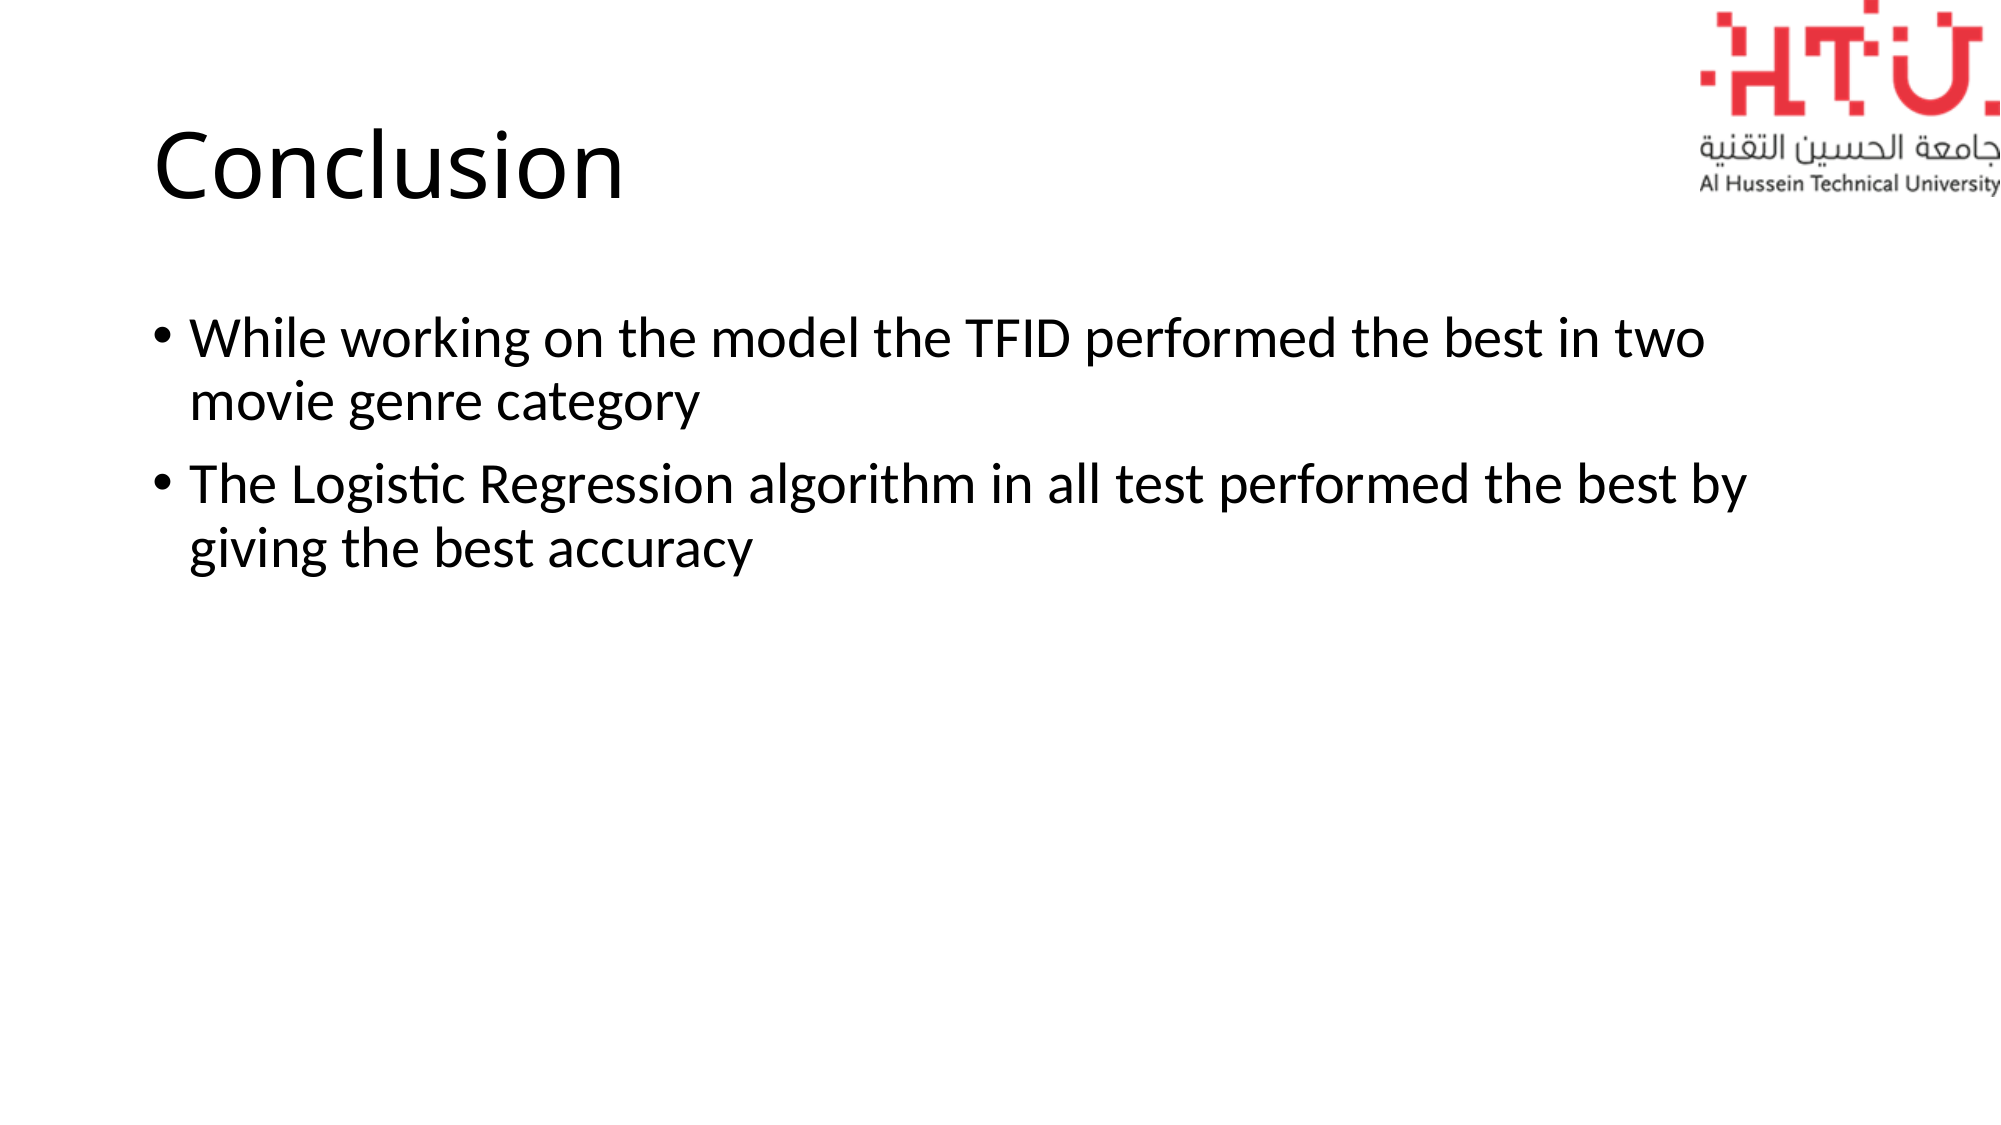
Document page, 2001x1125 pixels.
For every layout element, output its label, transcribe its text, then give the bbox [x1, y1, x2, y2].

list While working on the model the TFID performed the best in two movie genre category The Logistic Regression algorithm in all test performed the best by giving the best accuracy [137, 299, 1863, 1014]
title Conclusion [137, 59, 1863, 278]
picture [1699, 0, 2000, 197]
